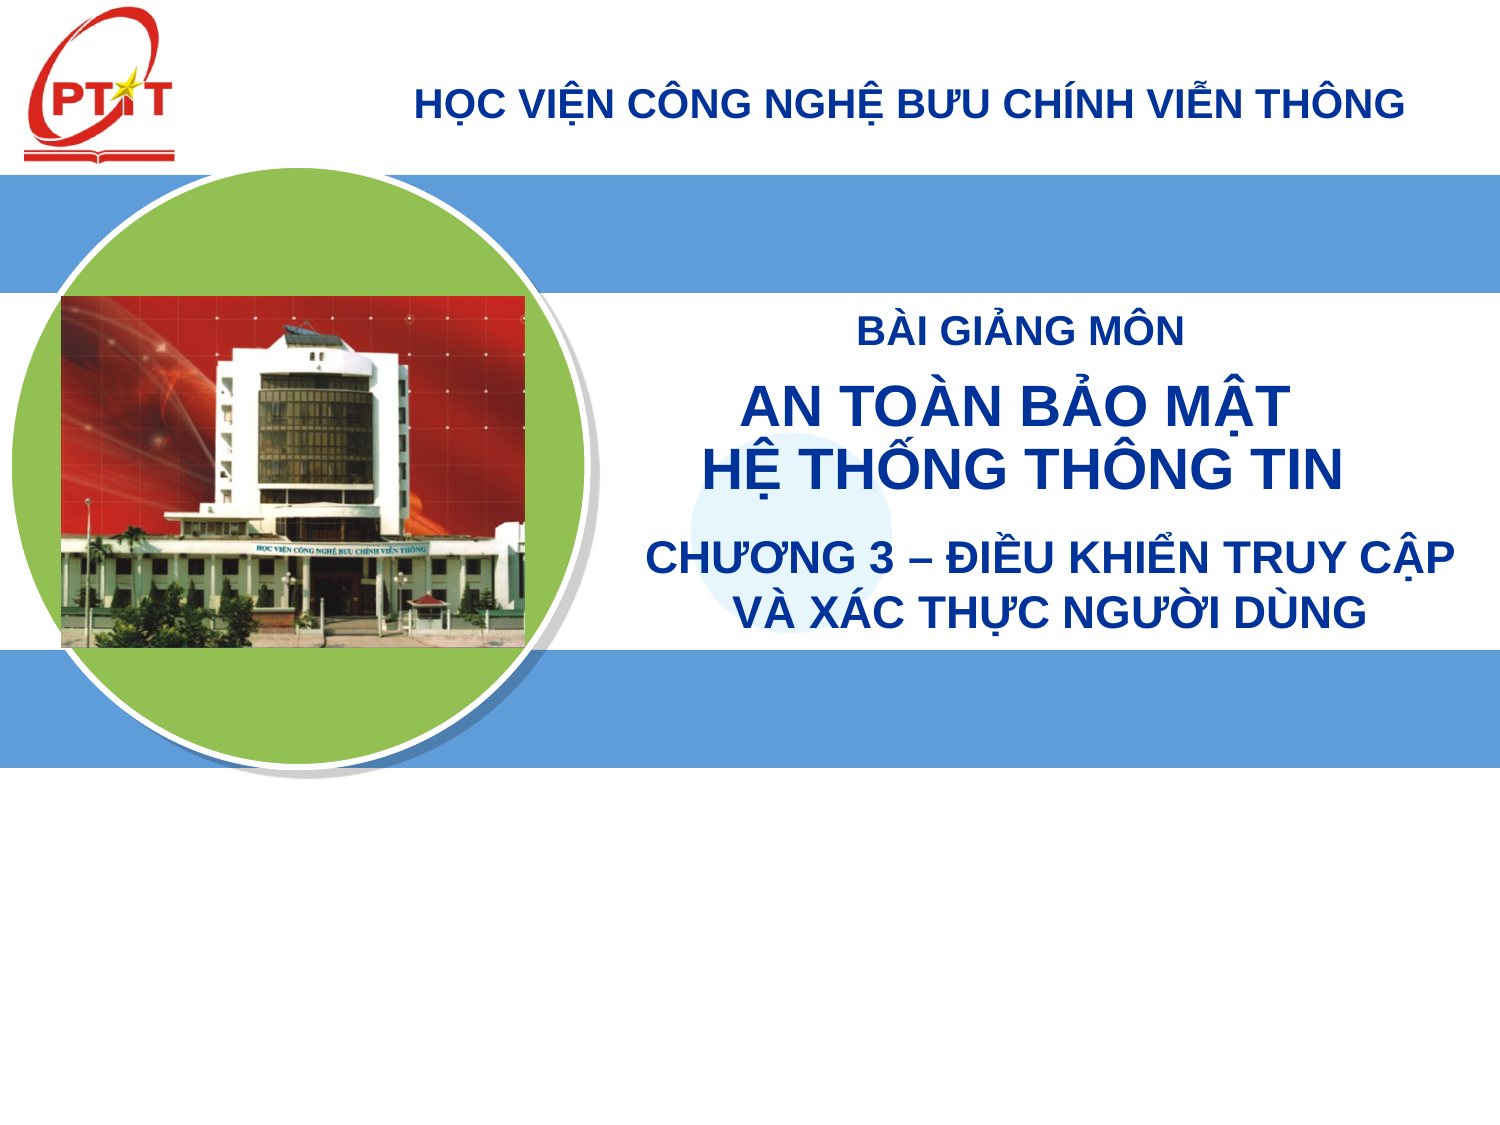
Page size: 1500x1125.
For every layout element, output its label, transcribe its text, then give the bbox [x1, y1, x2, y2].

picture [24, 0, 176, 164]
text_box BÀI GIẢNG MÔN [592, 296, 1465, 361]
text_box [592, 174, 1500, 293]
text_box CHƯƠNG 3 – ĐIỀU KHIỂN TRUY CẬP VÀ XÁC THỰC NGƯỜI DÙNG [612, 520, 1489, 645]
text_box AN TOÀN BẢO MẬT HỆ THỐNG THÔNG TIN [592, 368, 1474, 510]
text_box [592, 649, 1500, 768]
text_box HỌC VIỆN CÔNG NGHỆ BƯU CHÍNH VIỄN THÔNG [387, 69, 1425, 134]
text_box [8, 164, 588, 768]
text_box [691, 510, 891, 520]
